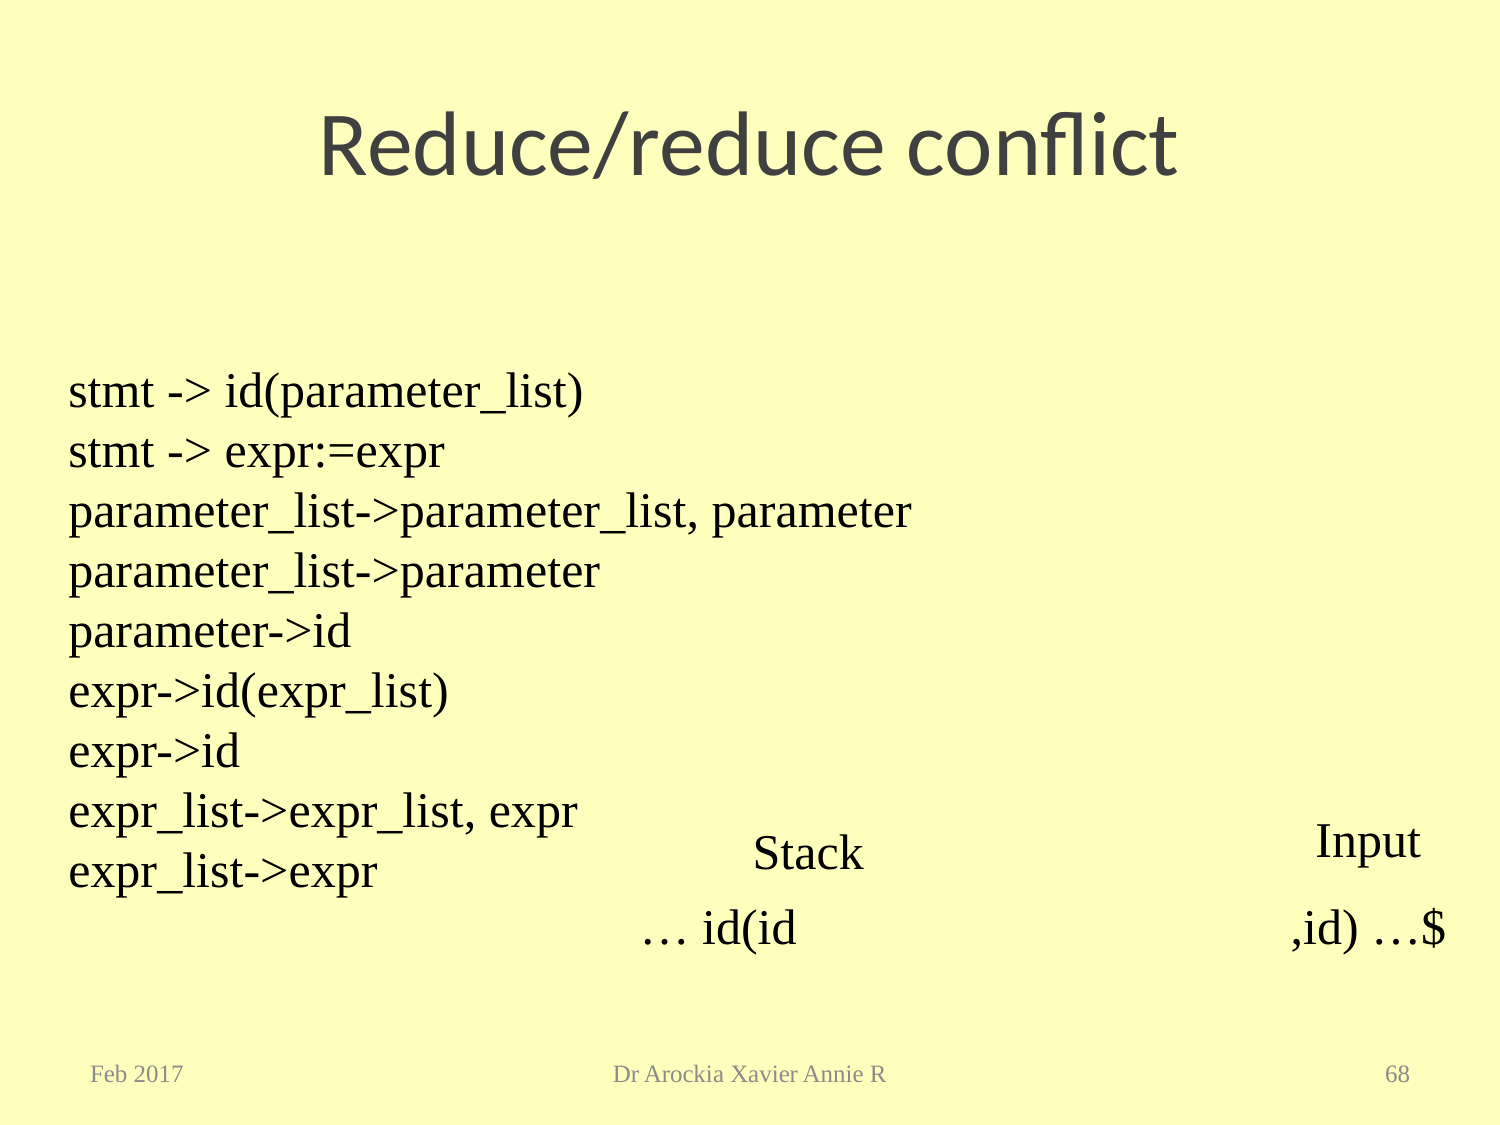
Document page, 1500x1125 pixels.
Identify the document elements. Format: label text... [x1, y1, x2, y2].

text_box ,id) …$ [1275, 887, 1462, 963]
text_box Stack [738, 812, 879, 887]
title Reduce/reduce conflict [75, 45, 1425, 233]
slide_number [75, 1042, 425, 1103]
footer Dr Arockia Xavier Annie R [512, 1042, 988, 1103]
text_box Input [1300, 799, 1437, 875]
text_box stmt -> id(parameter_list) stmt -> expr:=expr parameter_list->parameter_list, parameter parameter_list->parameter parameter->id expr->id(expr_list) expr->id expr_list->expr_list, expr expr_list->expr [53, 349, 928, 905]
slide_number 68 [1074, 1042, 1425, 1103]
text_box … id(id [624, 887, 1063, 963]
